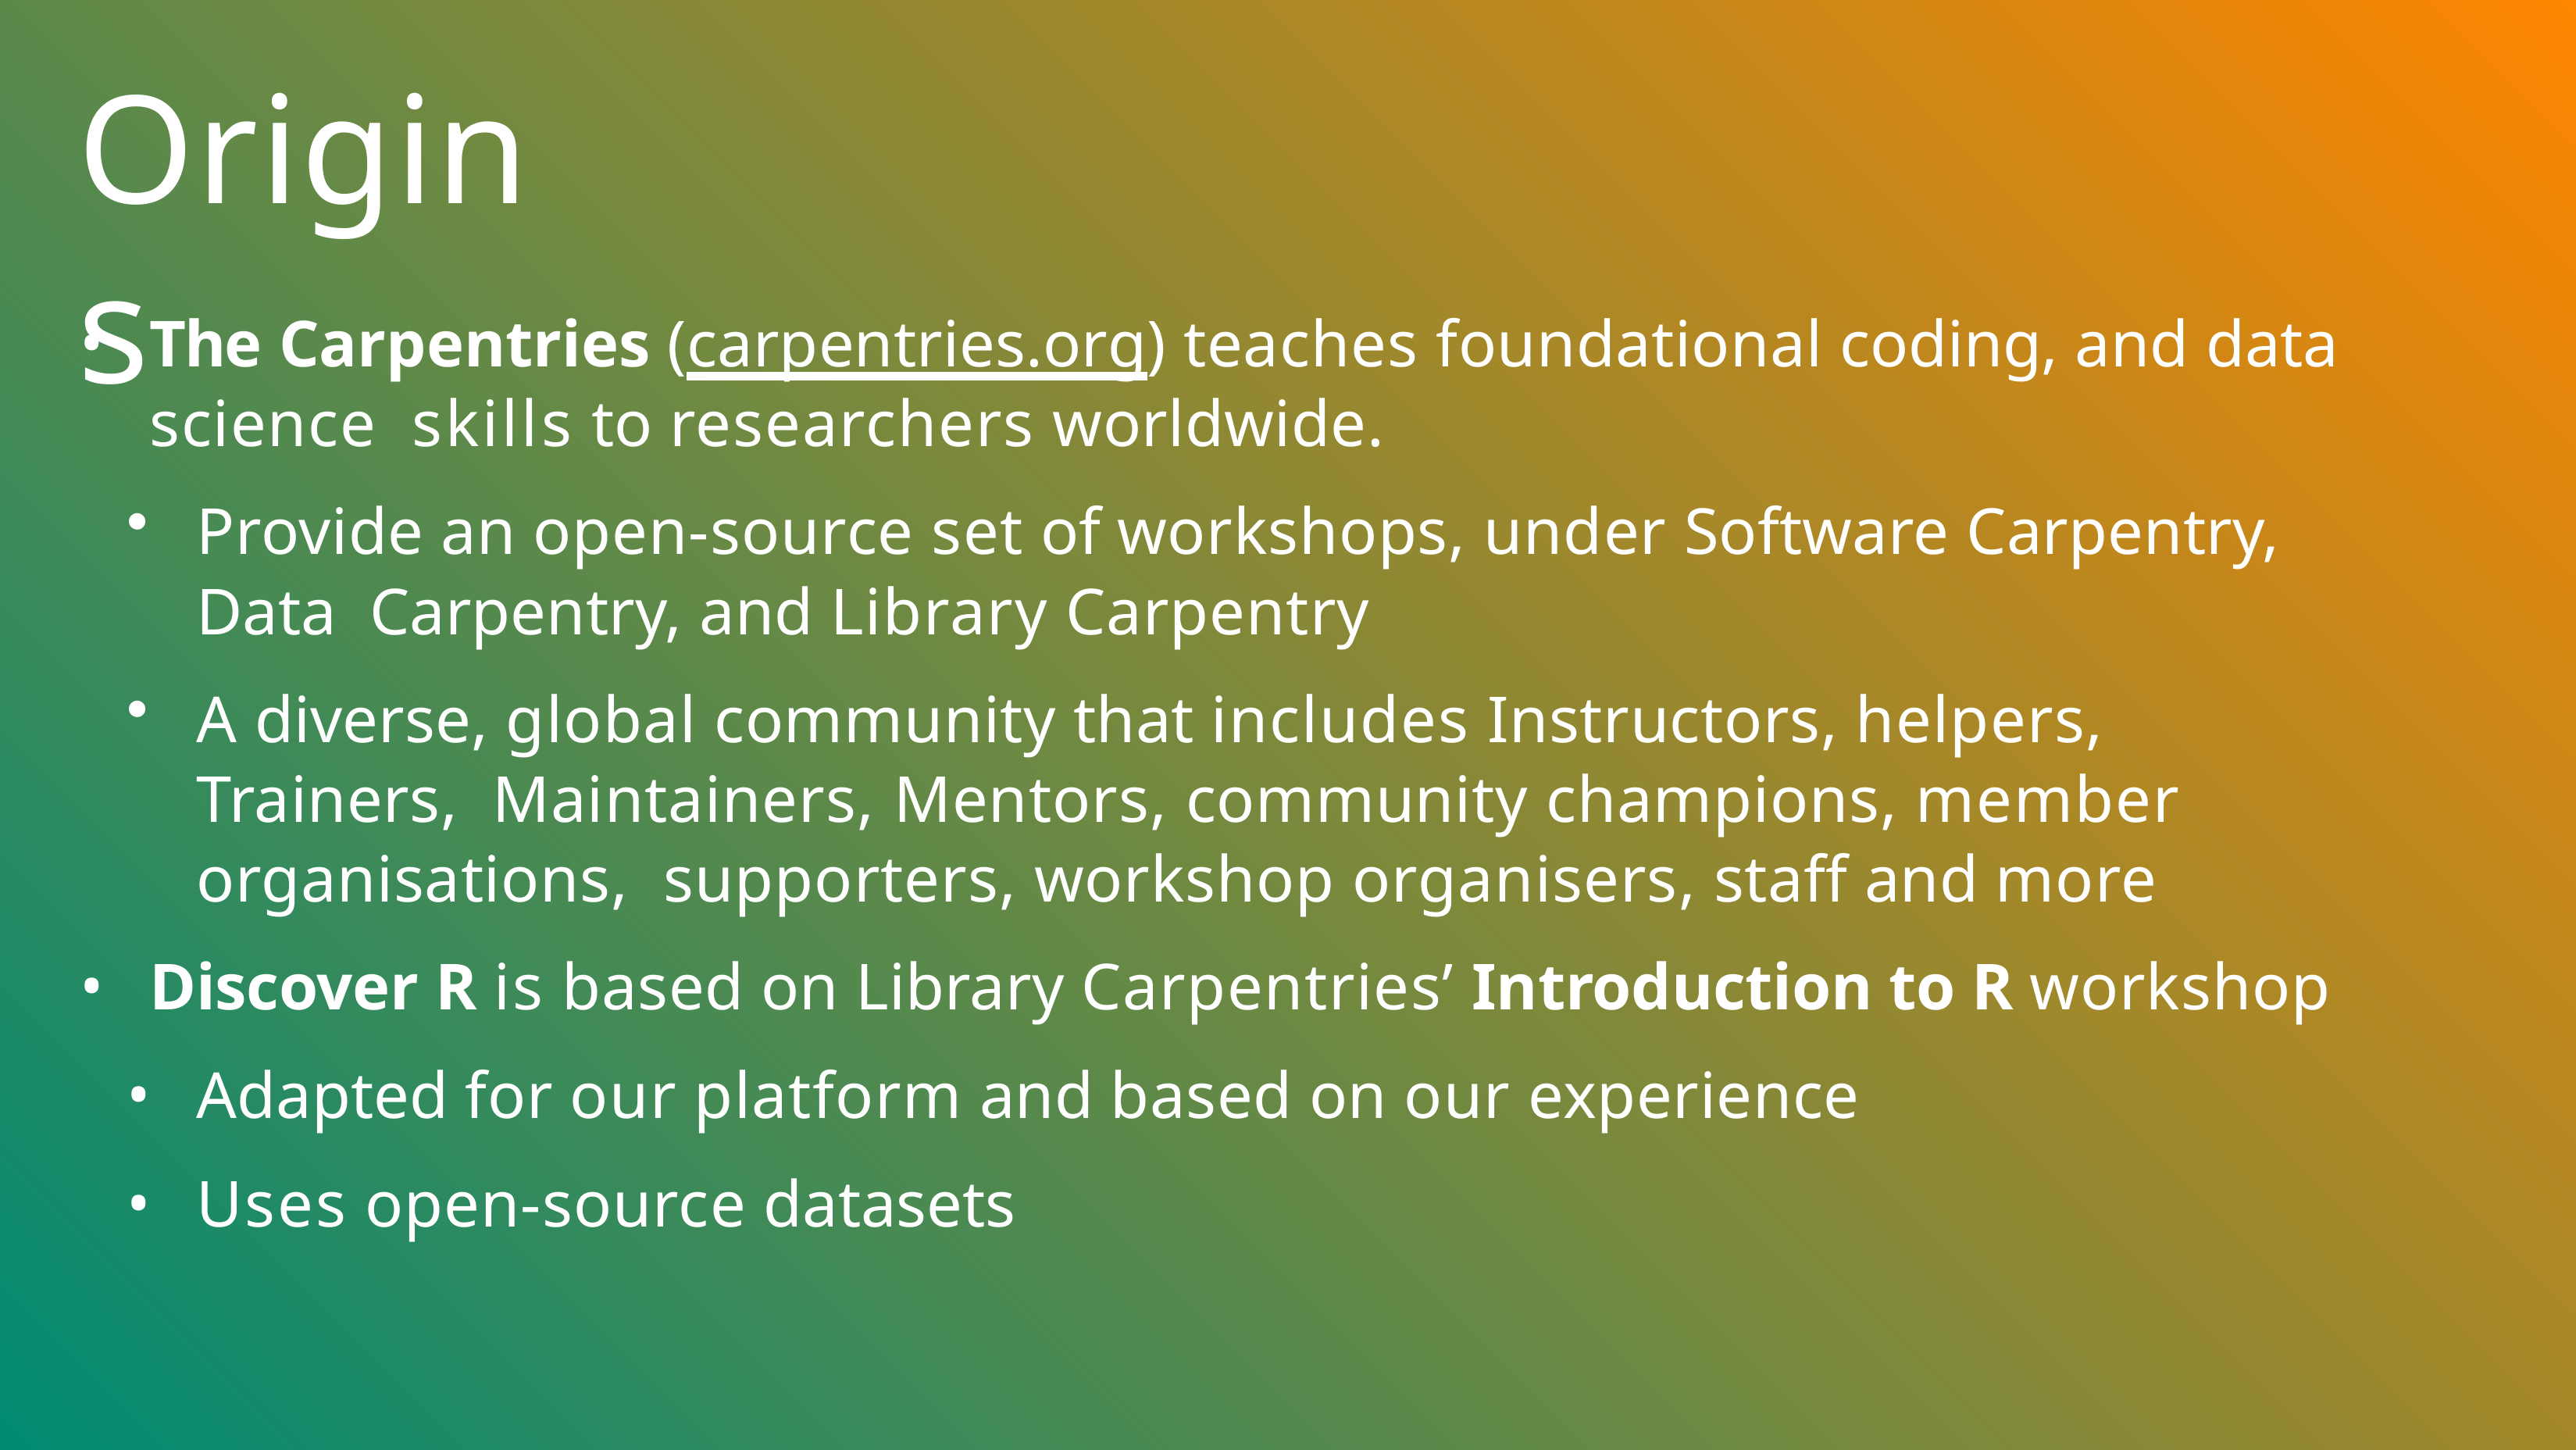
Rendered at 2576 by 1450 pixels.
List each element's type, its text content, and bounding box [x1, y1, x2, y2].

title Origins [76, 52, 557, 414]
text_box The Carpentries (carpentries.org) teaches foundational coding, and data science skills to researchers worldwide. Provide an open-source set of workshops, under Software Carpentry, Data Carpentry, and Library Carpentry A diverse, global community that includes Instructors, helpers, Trainers, Maintainers, Mentors, community champions, member organisations, supporters, workshop organisers, staff and more Discover R is based on Library Carpentries’ Introduction to R workshop Adapted for our platform and based on our experience Uses open-source datasets [78, 298, 2432, 1240]
